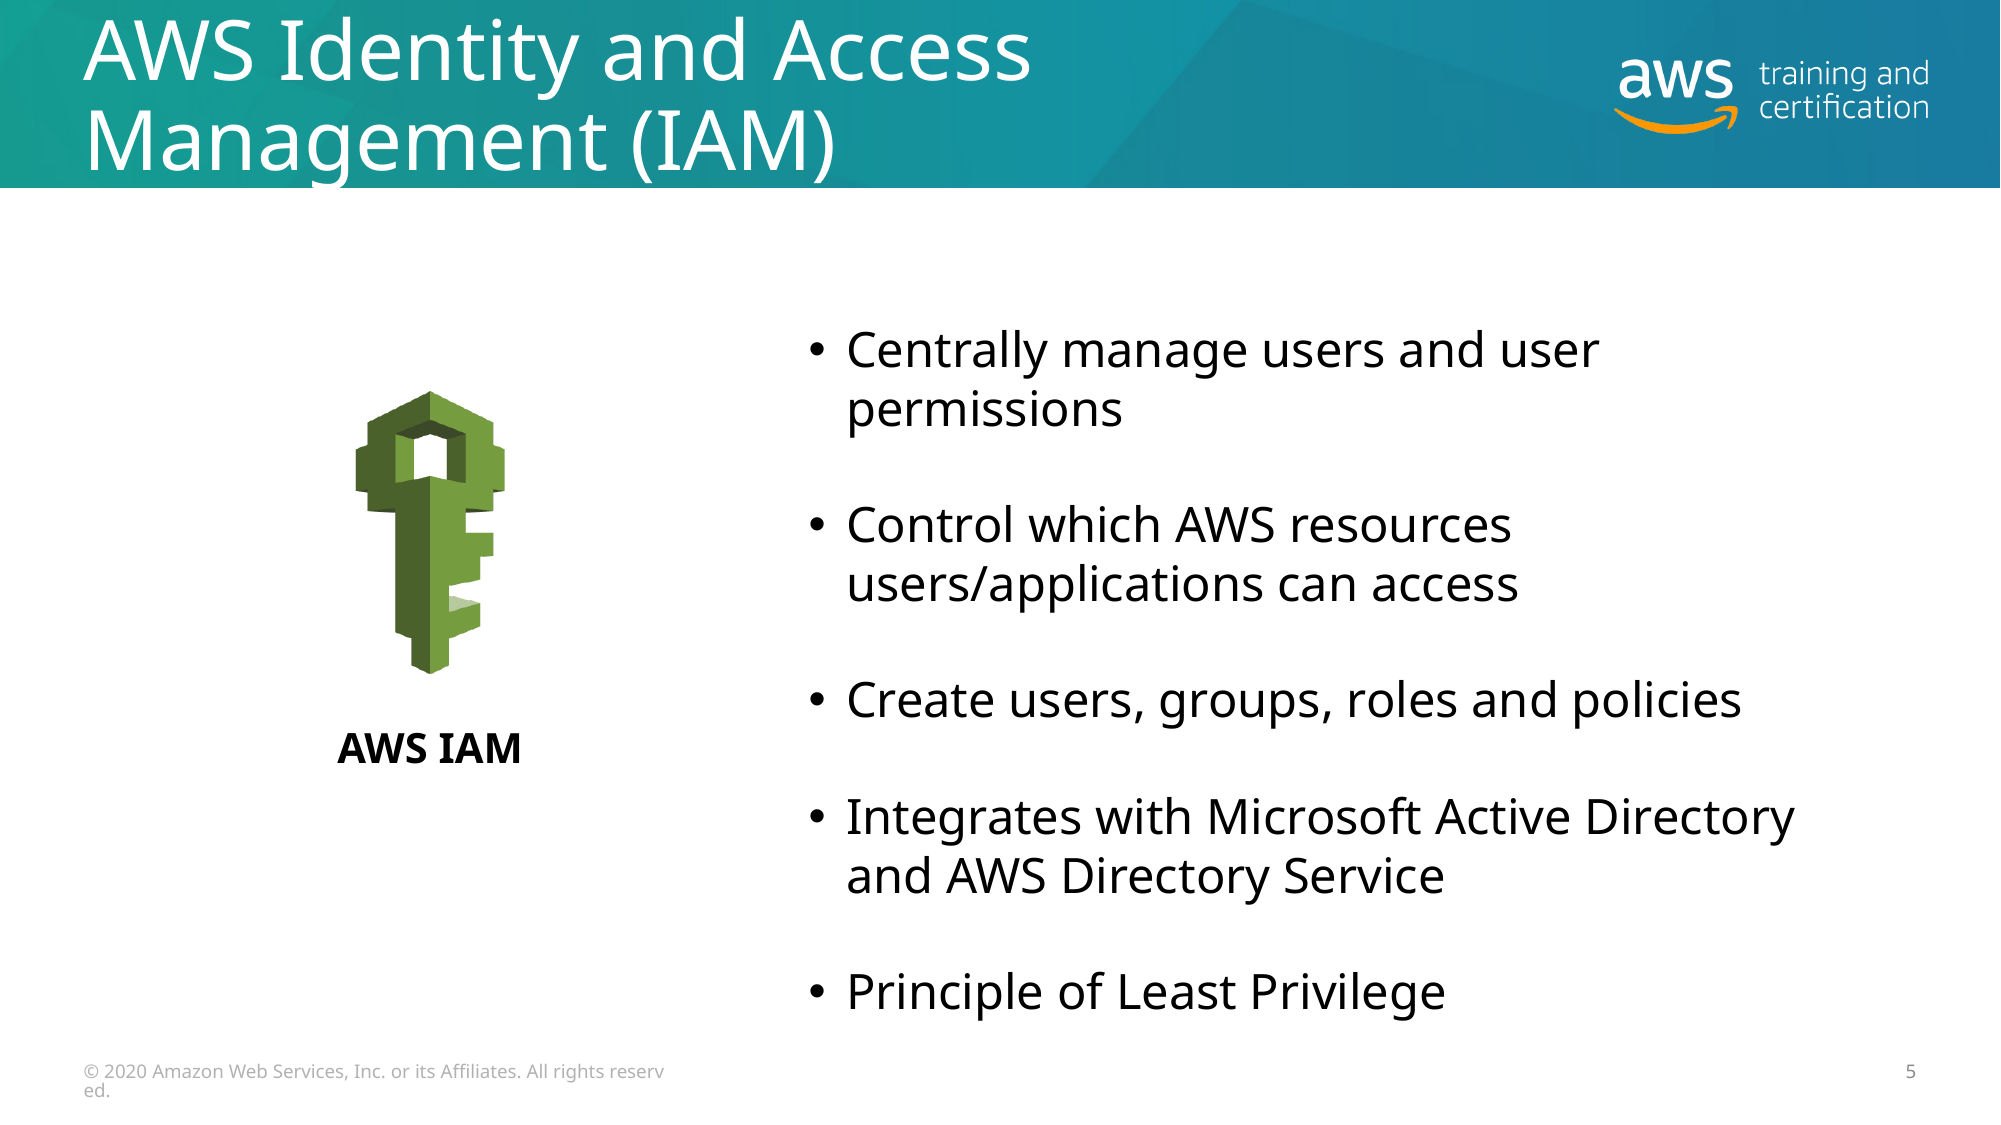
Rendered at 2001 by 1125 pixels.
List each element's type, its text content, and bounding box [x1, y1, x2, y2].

picture [355, 391, 505, 674]
title AWS Identity and Access Management (IAM) [68, 59, 1551, 138]
picture [0, 0, 2000, 188]
slide_number 5 [1481, 1042, 1932, 1103]
text_box AWS IAM [294, 722, 566, 784]
footer © 2020 Amazon Web Services, Inc. or its Affiliates. All rights reserved. [68, 1042, 682, 1103]
list Centrally manage users and user permissions Control which AWS resources users/applications can access Create users, groups, roles and policies Integrates with Microsoft Active Directory and AWS Directory Service Principle of Least Privilege [793, 311, 1881, 1036]
